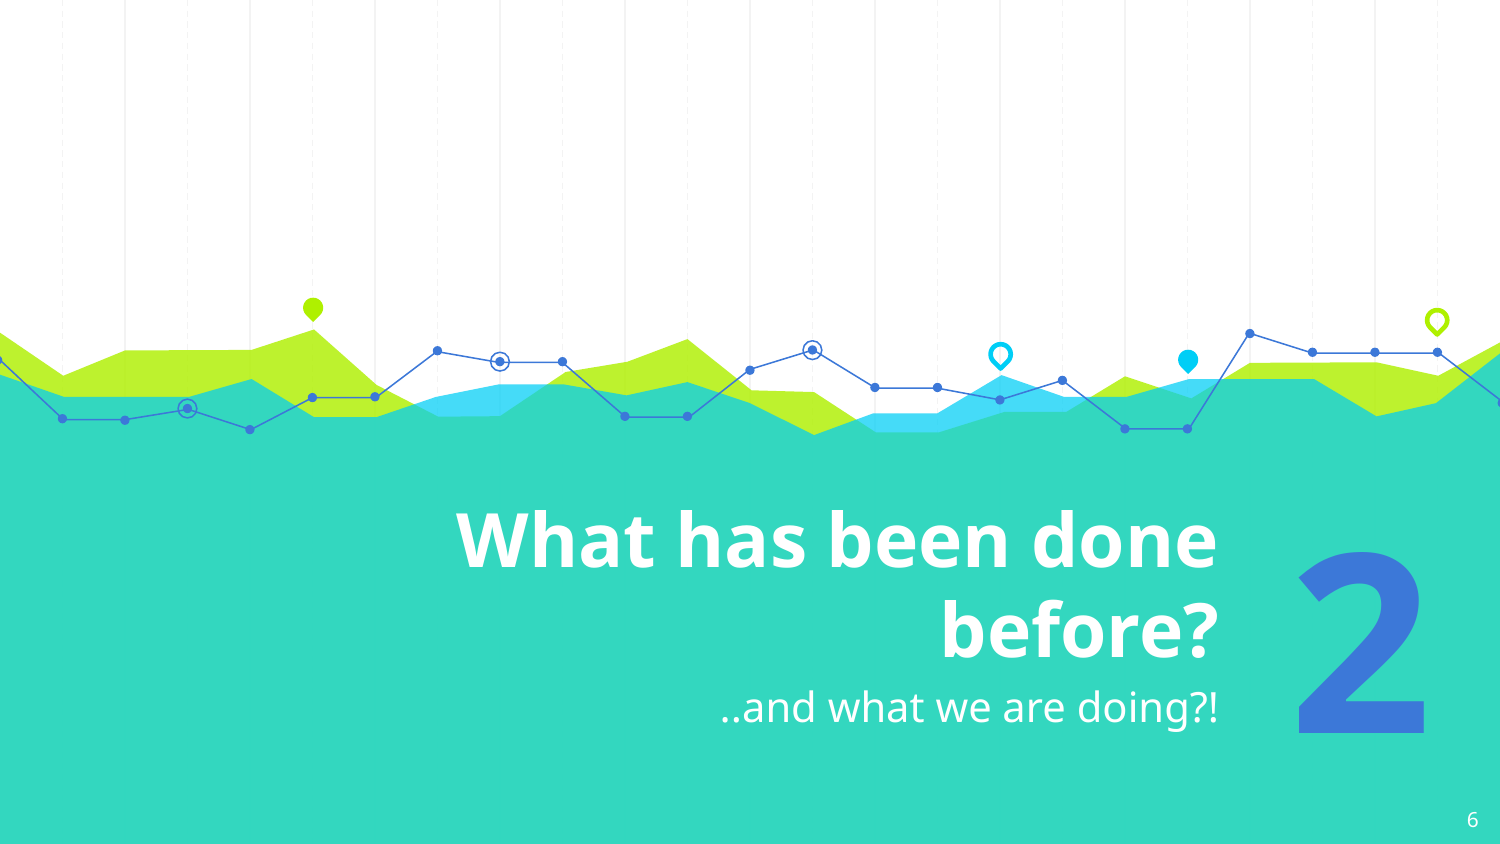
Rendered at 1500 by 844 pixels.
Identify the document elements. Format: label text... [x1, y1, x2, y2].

subtitle ..and what we are doing?! [378, 665, 1216, 795]
title What has been done before? [378, 497, 1235, 665]
slide_number ‹#› [1403, 791, 1494, 844]
text_box 2 [1216, 600, 1500, 799]
